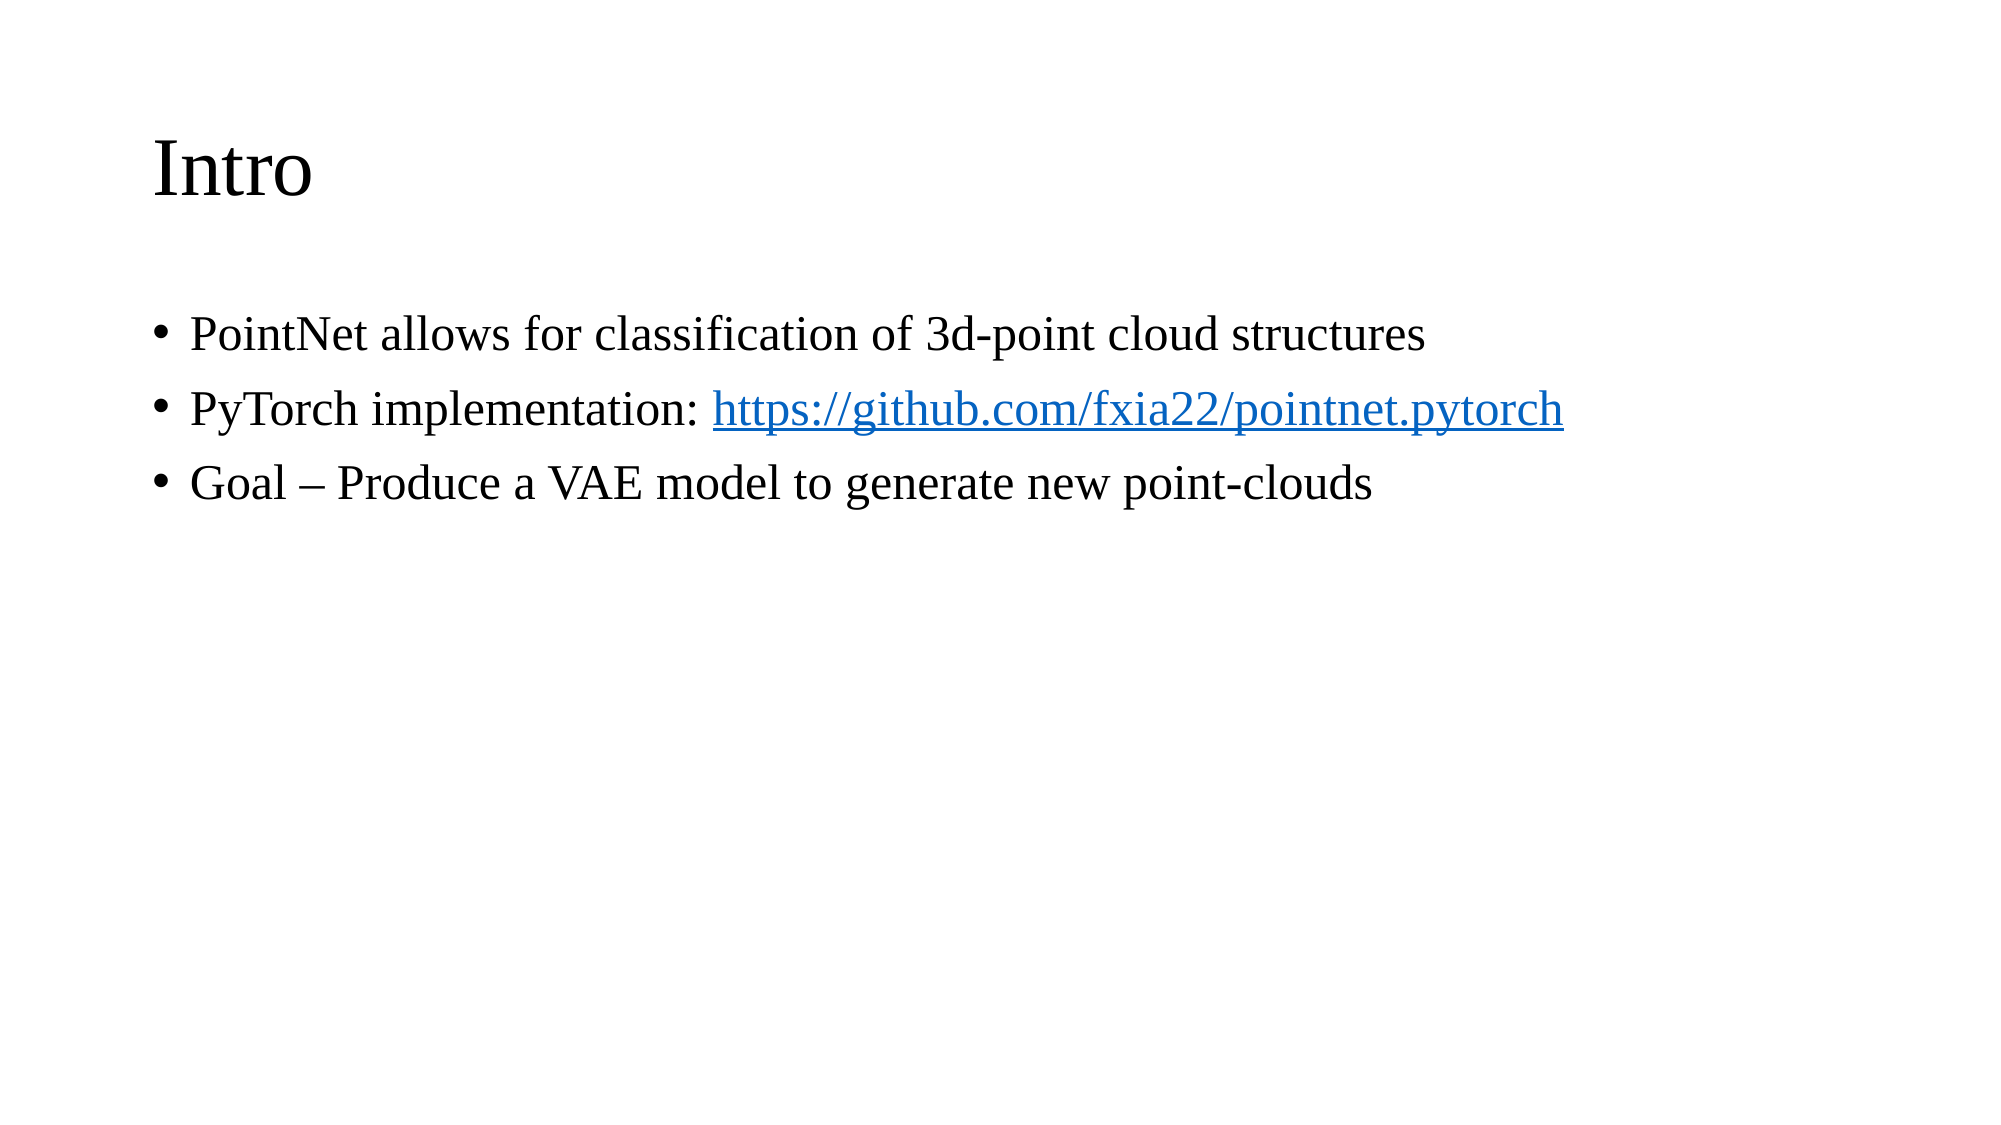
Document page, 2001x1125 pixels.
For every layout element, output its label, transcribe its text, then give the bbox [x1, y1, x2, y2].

list PointNet allows for classification of 3d-point cloud structures PyTorch implementation: https://github.com/fxia22/pointnet.pytorch Goal – Produce a VAE model to generate new point-clouds [137, 299, 1863, 1014]
title Intro [137, 59, 1863, 278]
